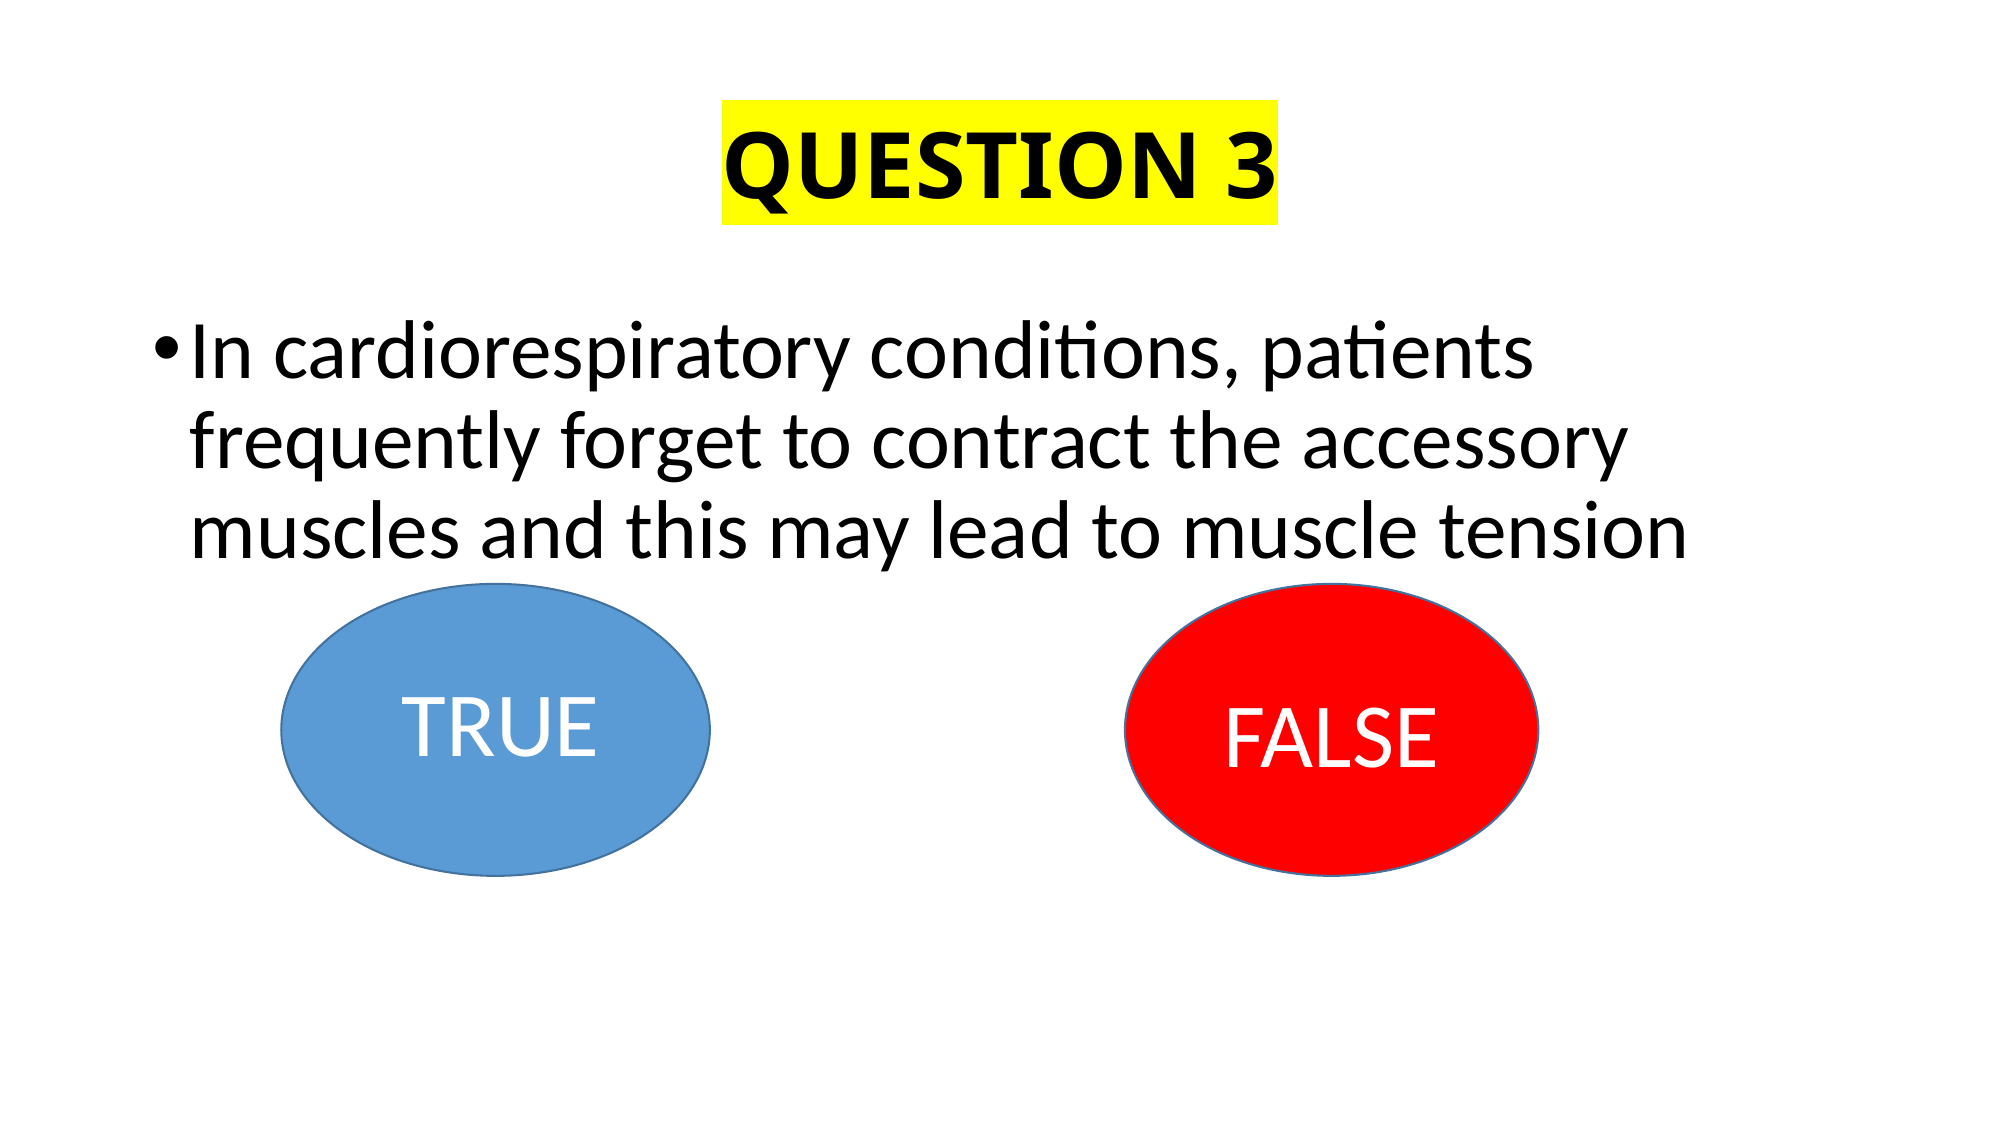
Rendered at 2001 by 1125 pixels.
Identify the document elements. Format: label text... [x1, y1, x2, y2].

text_box [280, 582, 711, 877]
text_box [1123, 582, 1540, 877]
title QUESTION 3 [137, 59, 1863, 278]
list In cardiorespiratory conditions, patients frequently forget to contract the accessory muscles and this may lead to muscle tension [137, 299, 1863, 1014]
text_box FALSE [1181, 668, 1482, 793]
text_box TRUE [321, 657, 681, 783]
